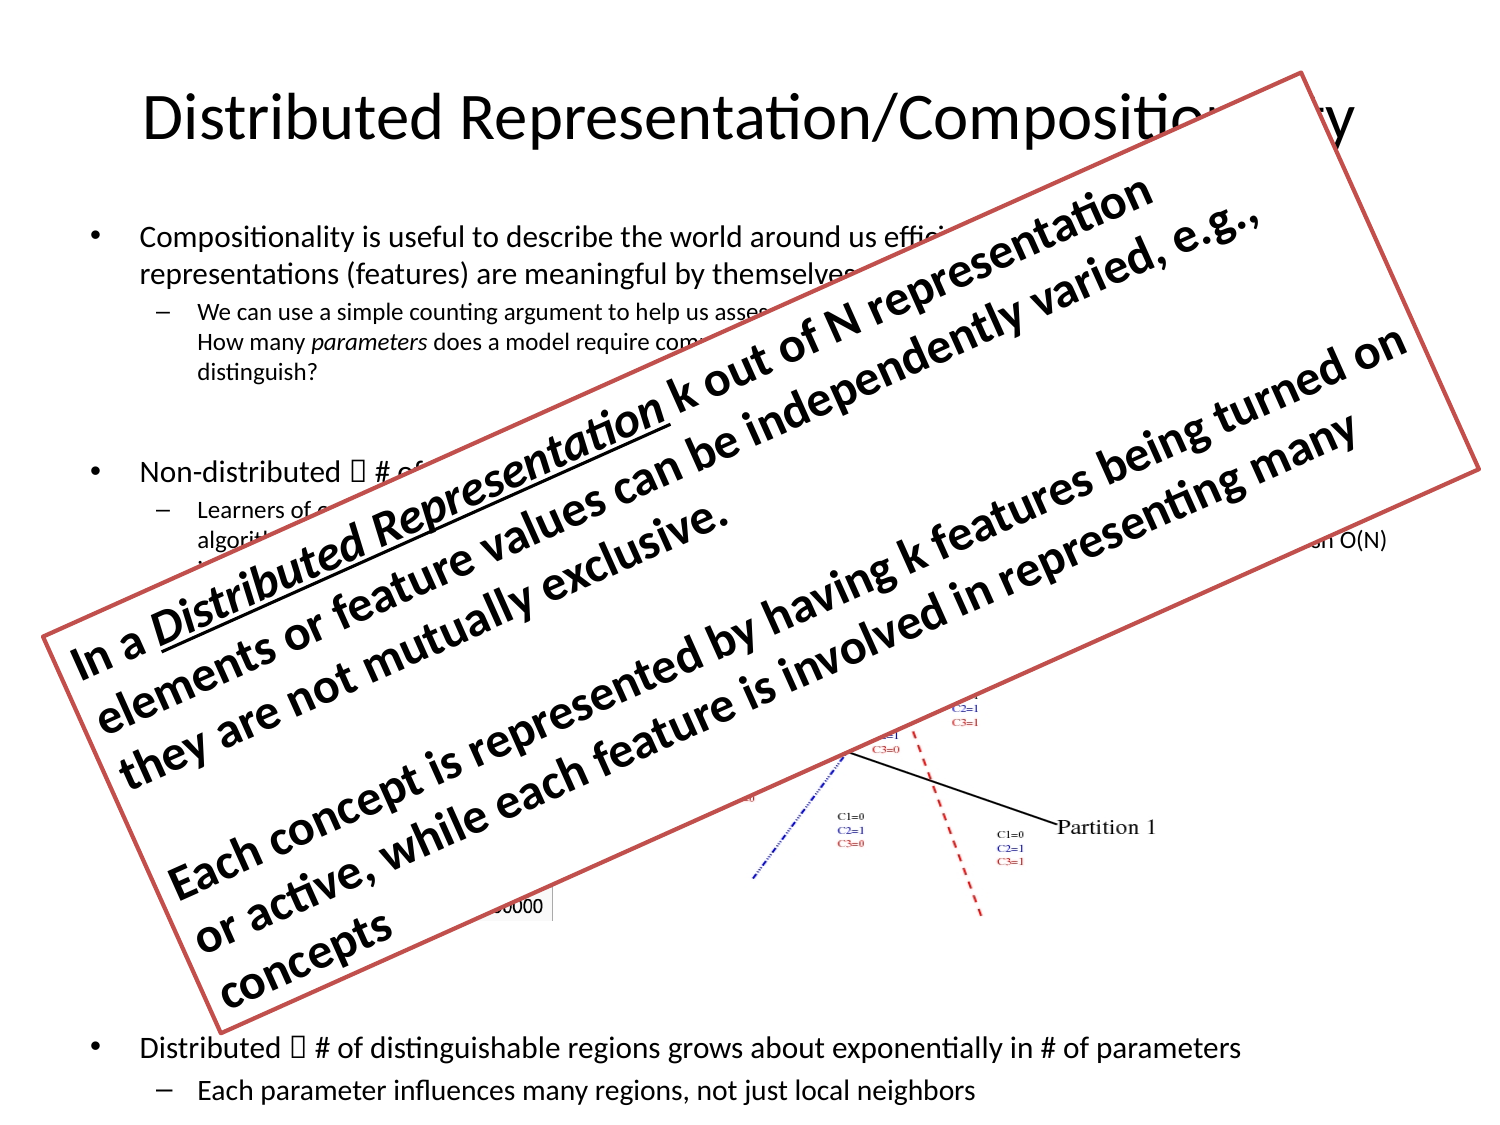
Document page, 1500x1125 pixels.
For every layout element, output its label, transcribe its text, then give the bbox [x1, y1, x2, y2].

list Compositionality is useful to describe the world around us efficiently. In a distributed representations (features) are meaningful by themselves We can use a simple counting argument to help us assess the expressiveness of a model producing a representation: How many parameters does a model require compared to the number of input regions (or configurations) it can distinguish? Non-distributed  # of distinguishable regions linear in # of parameters Learners of one-hot representations, such as traditional clustering algorithms, Gaussian mixtures, nearest- neighbor algorithms, decision trees, or Gaussian SVMs all require O(N ) parameters (and/or O(N ) examples) to distinguish O(N) input regions. Distributed  # of distinguishable regions grows about exponentially in # of parameters Each parameter influences many regions, not just local neighbors [75, 208, 991, 619]
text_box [276, 583, 1163, 922]
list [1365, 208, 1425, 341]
text_box In a Distributed Representation k out of N representation elements or feature values can be independently varied, e.g., they are not mutually exclusive. Each concept is represented by having k features being turned on or active, while each feature is involved in representing many concepts [41, 70, 1481, 1036]
list Compositionality is useful to describe the world around us efficiently. In a distributed representations (features) are meaningful by themselves We can use a simple counting argument to help us assess the expressiveness of a model producing a representation: How many parameters does a model require compared to the number of input regions (or configurations) it can distinguish? Non-distributed  # of distinguishable regions linear in # of parameters Learners of one-hot representations, such as traditional clustering algorithms, Gaussian mixtures, nearest- neighbor algorithms, decision trees, or Gaussian SVMs all require O(N ) parameters (and/or O(N ) examples) to distinguish O(N) input regions. Distributed  # of distinguishable regions grows about exponentially in # of parameters Each parameter influences many regions, not just local neighbors [75, 497, 1425, 1125]
title Distributed Representation/Compositionality [75, 45, 1425, 181]
